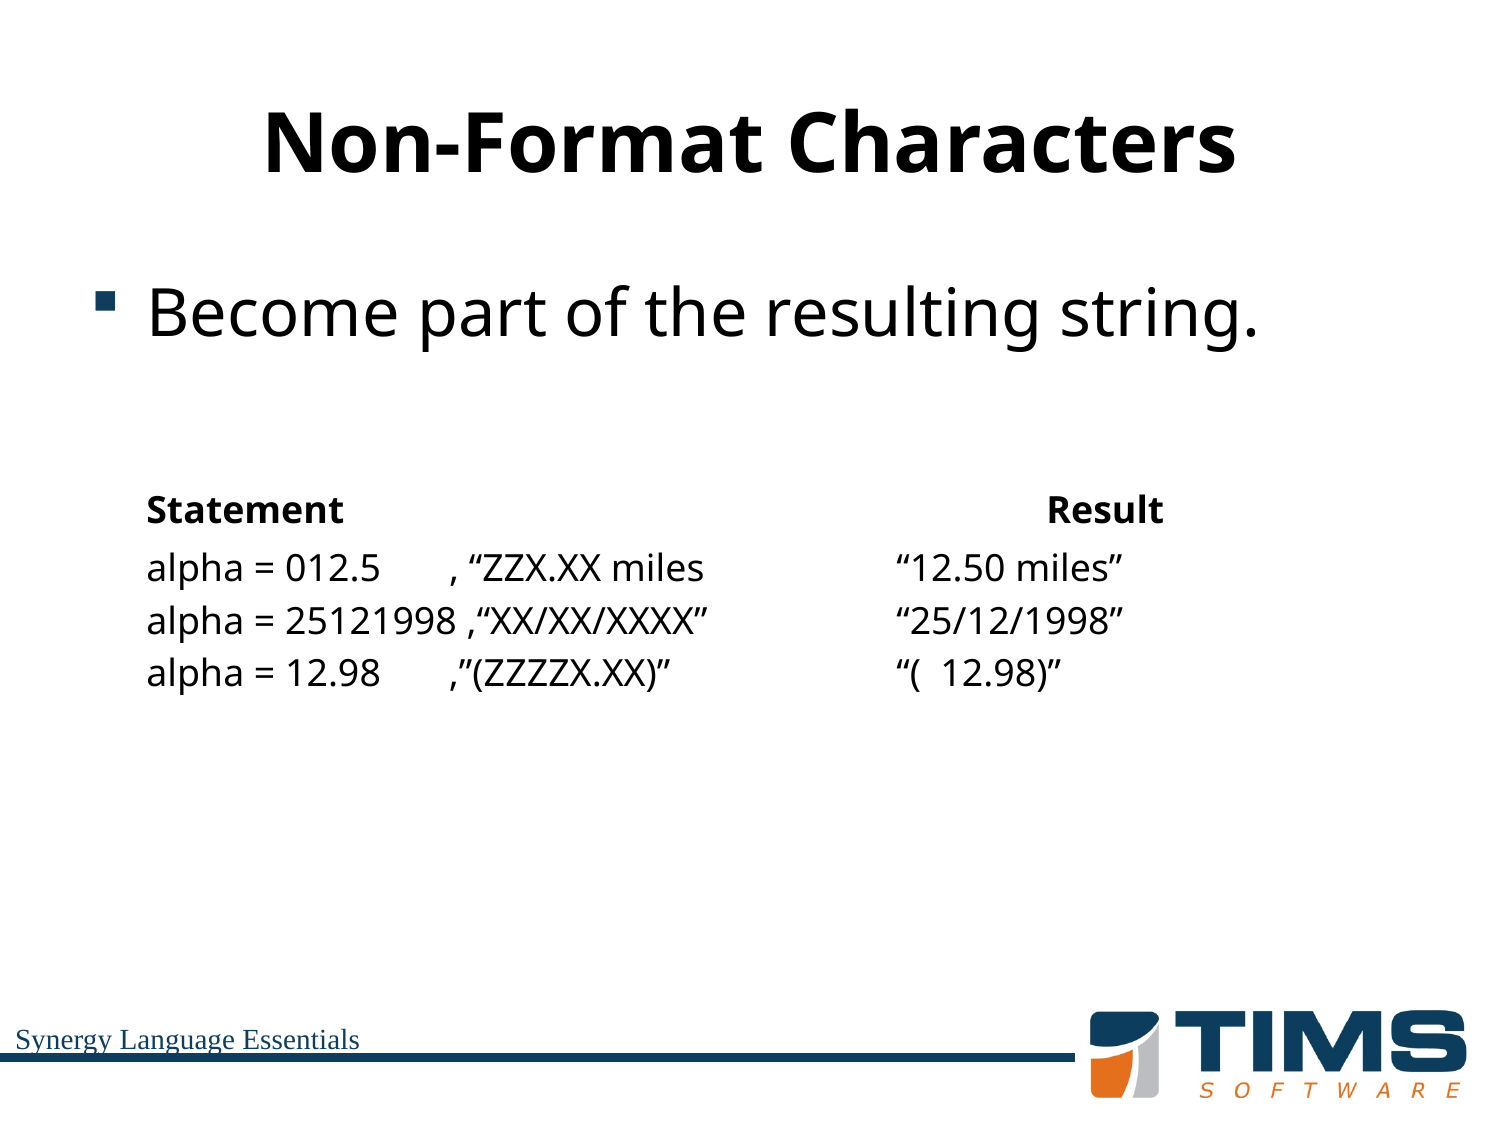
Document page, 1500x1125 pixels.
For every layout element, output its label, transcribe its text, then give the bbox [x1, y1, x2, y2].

footer Synergy Language Essentials [0, 1012, 650, 1088]
picture [1087, 1007, 1469, 1098]
list Become part of the resulting string. Statement Result alpha = 012.5 , “ZZX.XX miles “12.50 miles” alpha = 25121998 ,“XX/XX/XXXX” “25/12/1998” alpha = 12.98 ,”(ZZZZX.XX)” “( 12.98)” [75, 262, 1425, 1005]
title Non-Format Characters [75, 45, 1425, 233]
